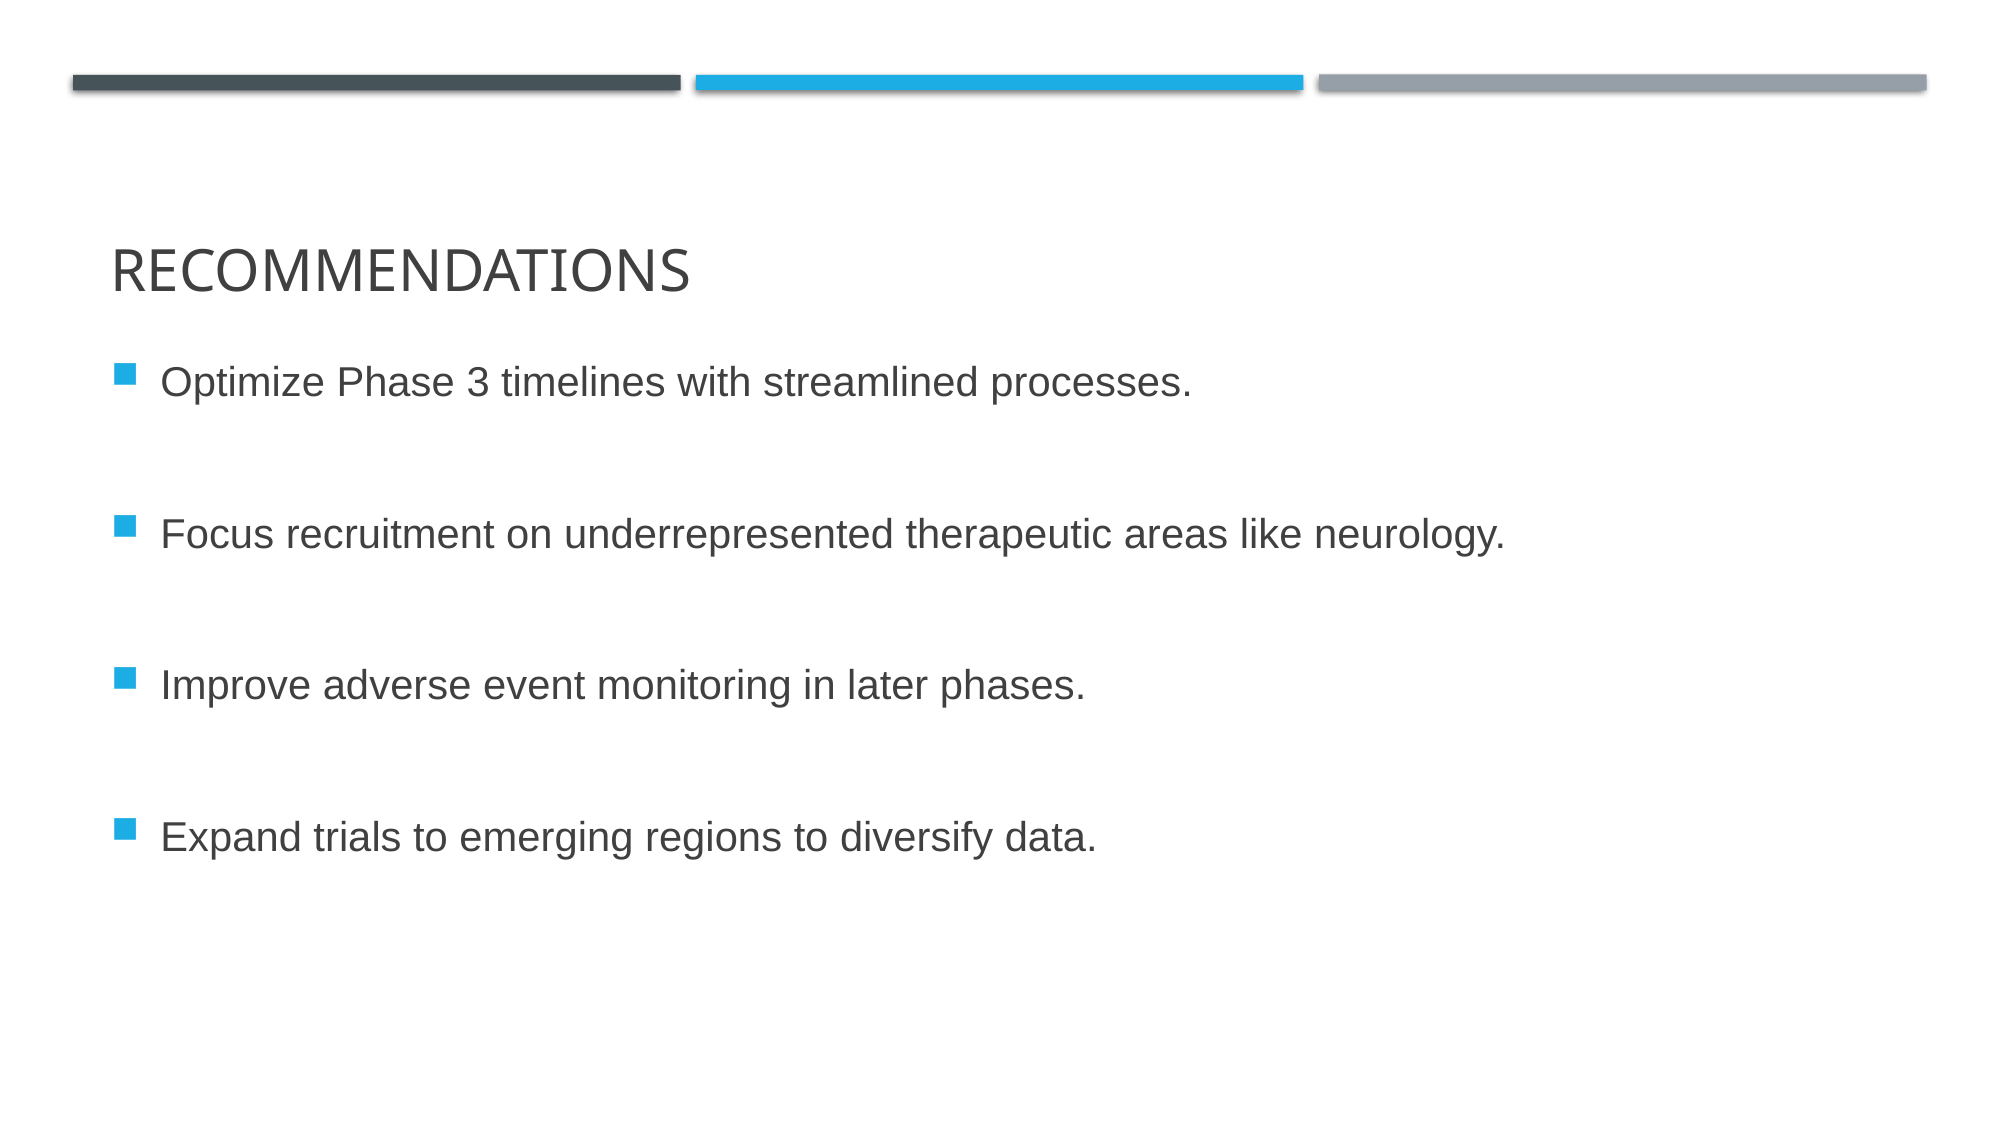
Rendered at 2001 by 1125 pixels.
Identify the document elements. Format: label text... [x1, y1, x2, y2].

list Optimize Phase 3 timelines with streamlined processes. Focus recruitment on underrepresented therapeutic areas like neurology. Improve adverse event monitoring in later phases. Expand trials to emerging regions to diversify data. [95, 342, 1905, 939]
title Recommendations [95, 115, 1905, 311]
